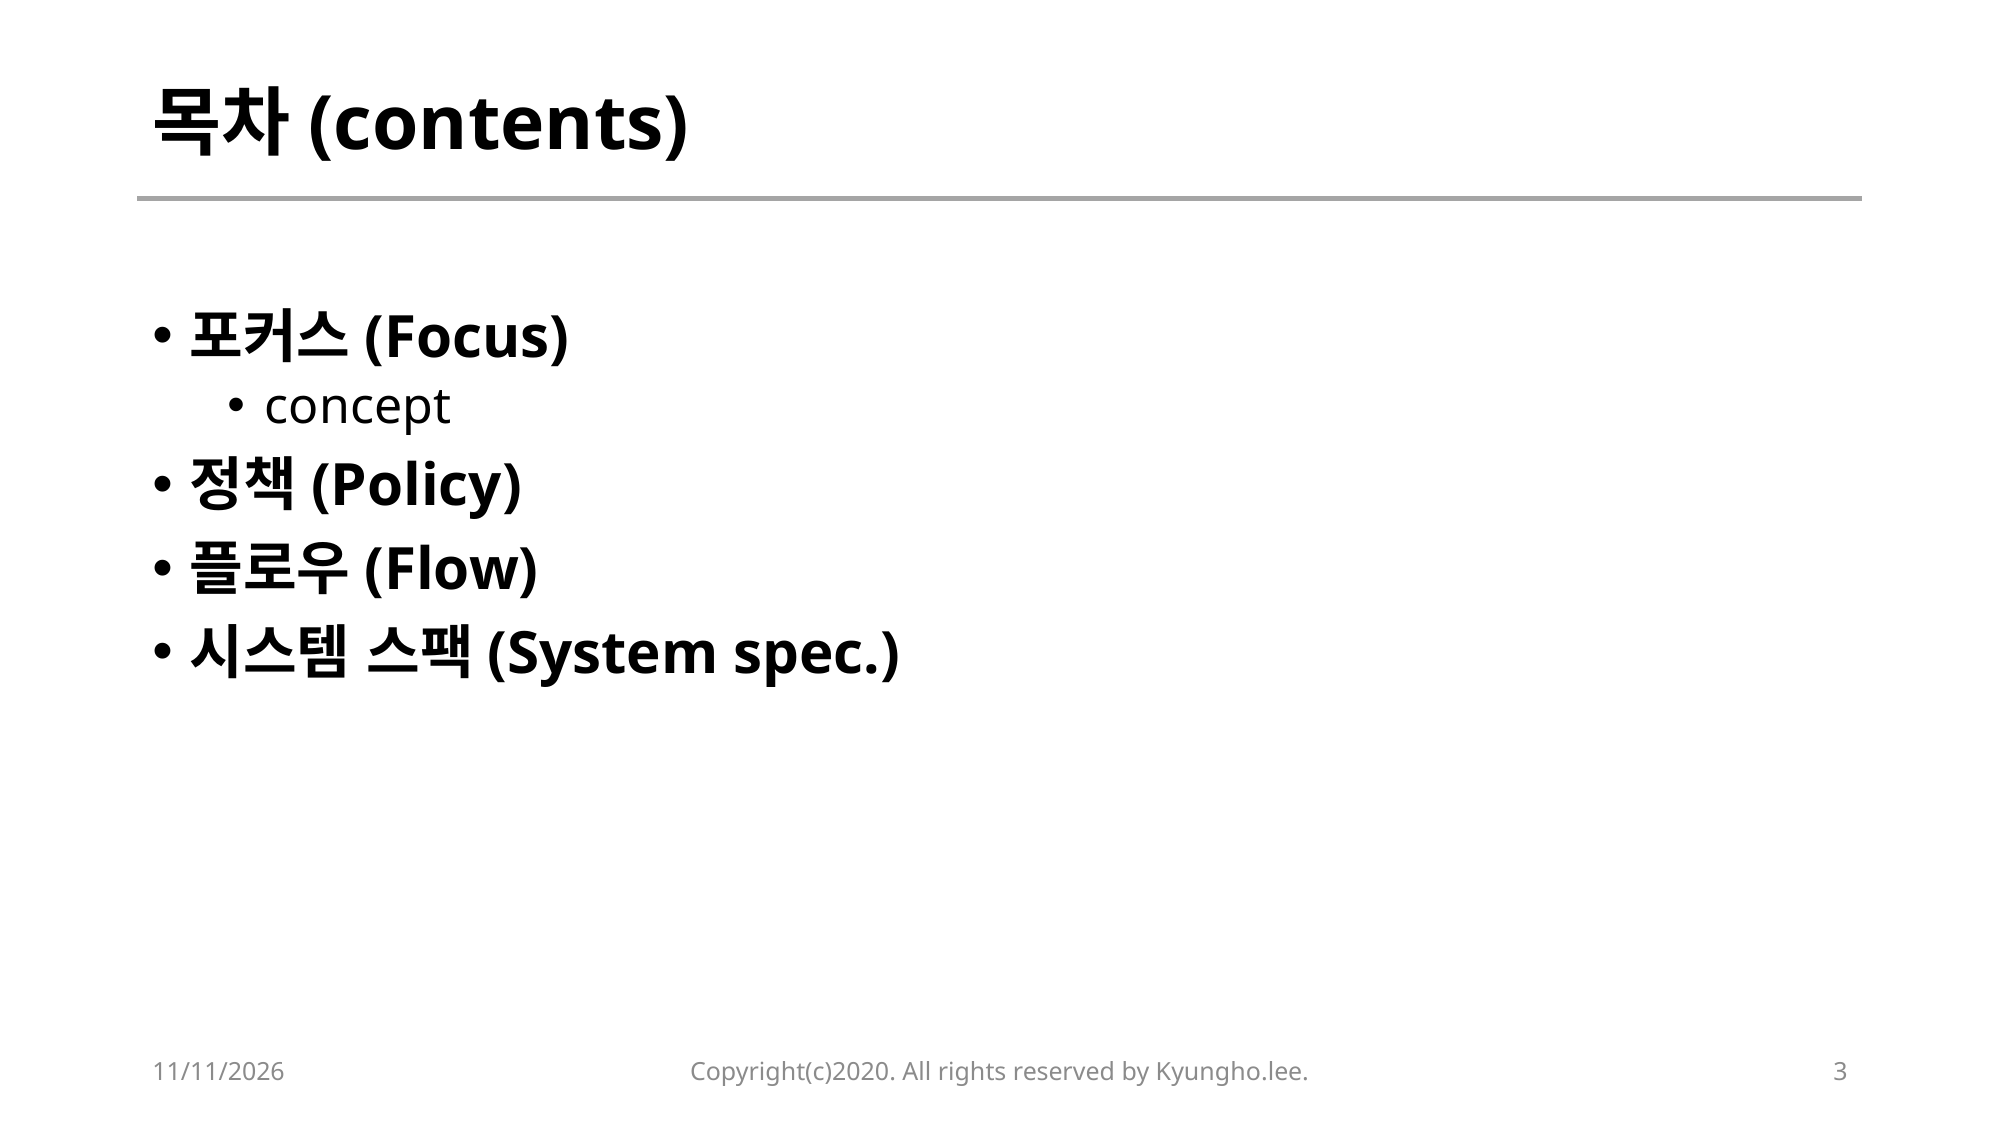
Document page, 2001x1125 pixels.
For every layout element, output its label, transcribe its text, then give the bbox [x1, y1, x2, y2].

list 포커스(Focus) concept 정책(Policy) 플로우(Flow) 시스템 스팩(System spec.) [137, 299, 1863, 1014]
slide_number 3 [1412, 1042, 1863, 1103]
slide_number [137, 1042, 588, 1103]
title 목차(contents) [137, 59, 1863, 191]
footer Copyright(c)2020. All rights reserved by Kyungho.lee. [662, 1042, 1338, 1103]
